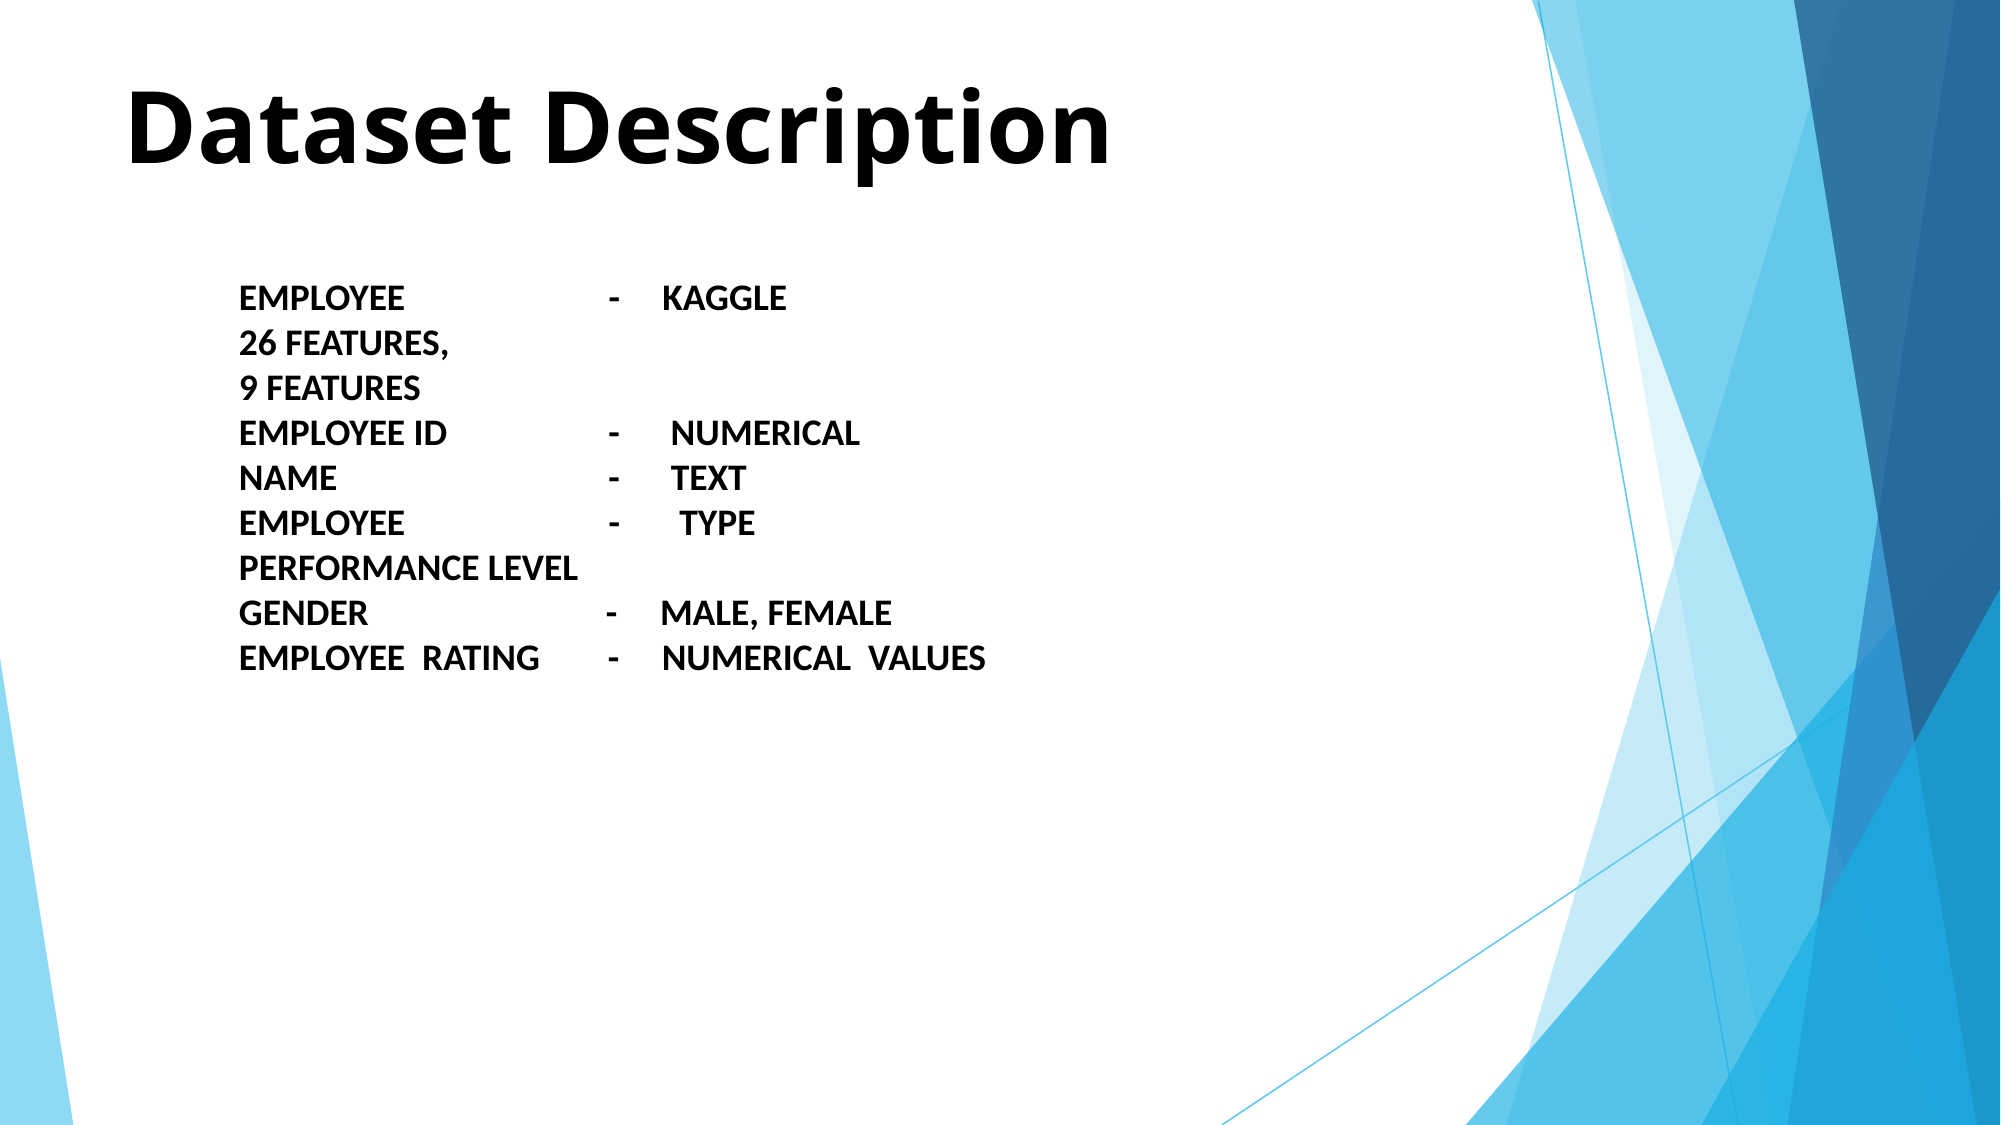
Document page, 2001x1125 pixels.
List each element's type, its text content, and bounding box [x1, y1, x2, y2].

text_box EMPLOYEE - KAGGLE 26 FEATURES, 9 FEATURES EMPLOYEE ID - NUMERICAL NAME - TEXT EMPLOYEE - TYPE PERFORMANCE LEVEL GENDER - MALE, FEMALE EMPLOYEE RATING - NUMERICAL VALUES [224, 265, 1011, 686]
title Dataset Description [123, 63, 1877, 188]
